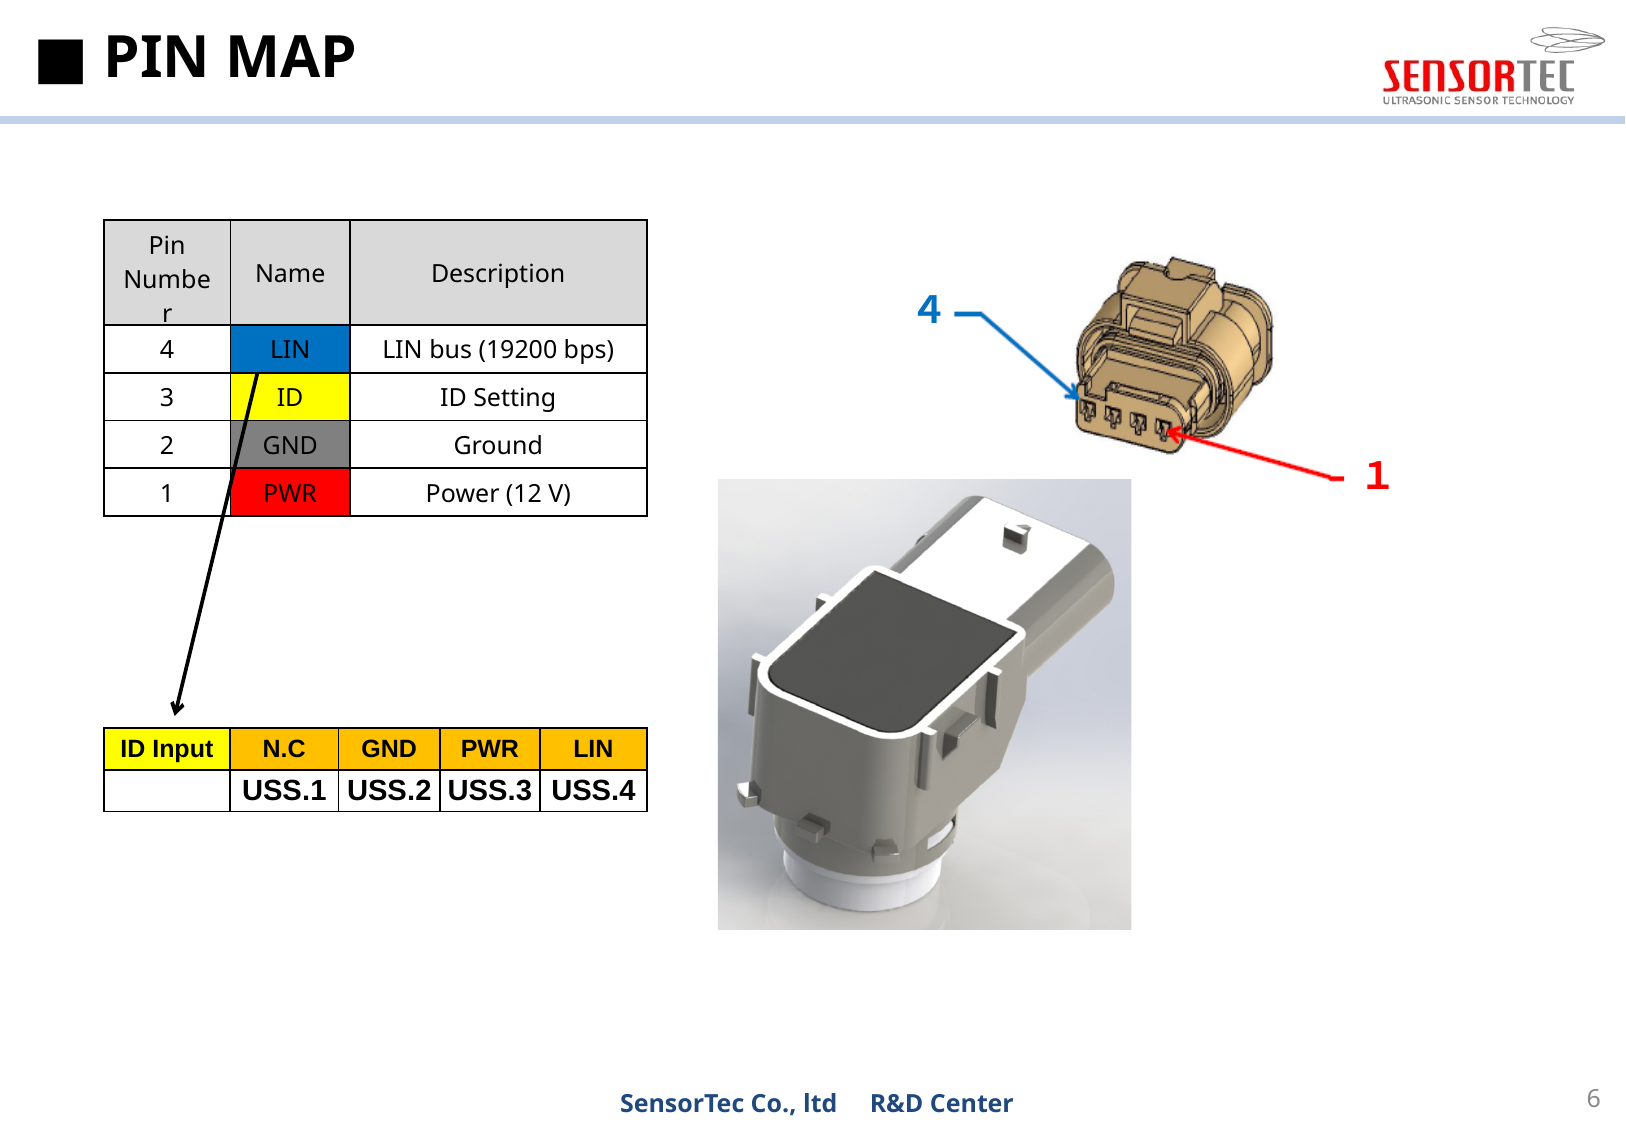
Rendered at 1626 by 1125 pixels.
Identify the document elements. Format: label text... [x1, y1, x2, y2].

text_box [174, 373, 258, 717]
table_header N.C [231, 729, 338, 769]
picture [1367, 11, 1616, 114]
table_cell ID Setting [351, 374, 646, 420]
table_header LIN [541, 729, 646, 769]
table_header PWR [441, 729, 539, 769]
table_cell USS.1 [231, 771, 338, 811]
text_box １ [1344, 444, 1412, 505]
text_box ４ [895, 278, 948, 339]
table_cell 1 [105, 469, 169, 515]
picture [717, 243, 1345, 930]
table_cell 4 [105, 326, 230, 372]
text_box SensorTec Co., ltd R&D Center [538, 1080, 1097, 1118]
table_cell 2 [105, 421, 169, 467]
table_header Name [231, 221, 349, 324]
table_cell PWR [262, 469, 349, 515]
table_cell LIN [231, 326, 349, 372]
table_header Pin Number [105, 221, 230, 324]
table_cell [105, 771, 229, 811]
text_box 6 [1204, 1069, 1616, 1125]
table_cell GND [262, 421, 349, 467]
table_cell USS.2 [339, 771, 439, 811]
text_box ■ PIN MAP [18, 11, 372, 97]
table_header Description [351, 221, 646, 324]
table_cell LIN bus (19200 bps) [351, 326, 646, 372]
table_cell 3 [105, 374, 171, 420]
table_cell ID [260, 374, 349, 420]
table_cell Power (12 V) [351, 469, 646, 515]
table_header GND [339, 729, 439, 769]
table_header ID Input [105, 729, 229, 769]
table_cell Ground [351, 421, 646, 467]
table_cell USS.3 [441, 771, 539, 811]
table_cell USS.4 [541, 771, 646, 811]
